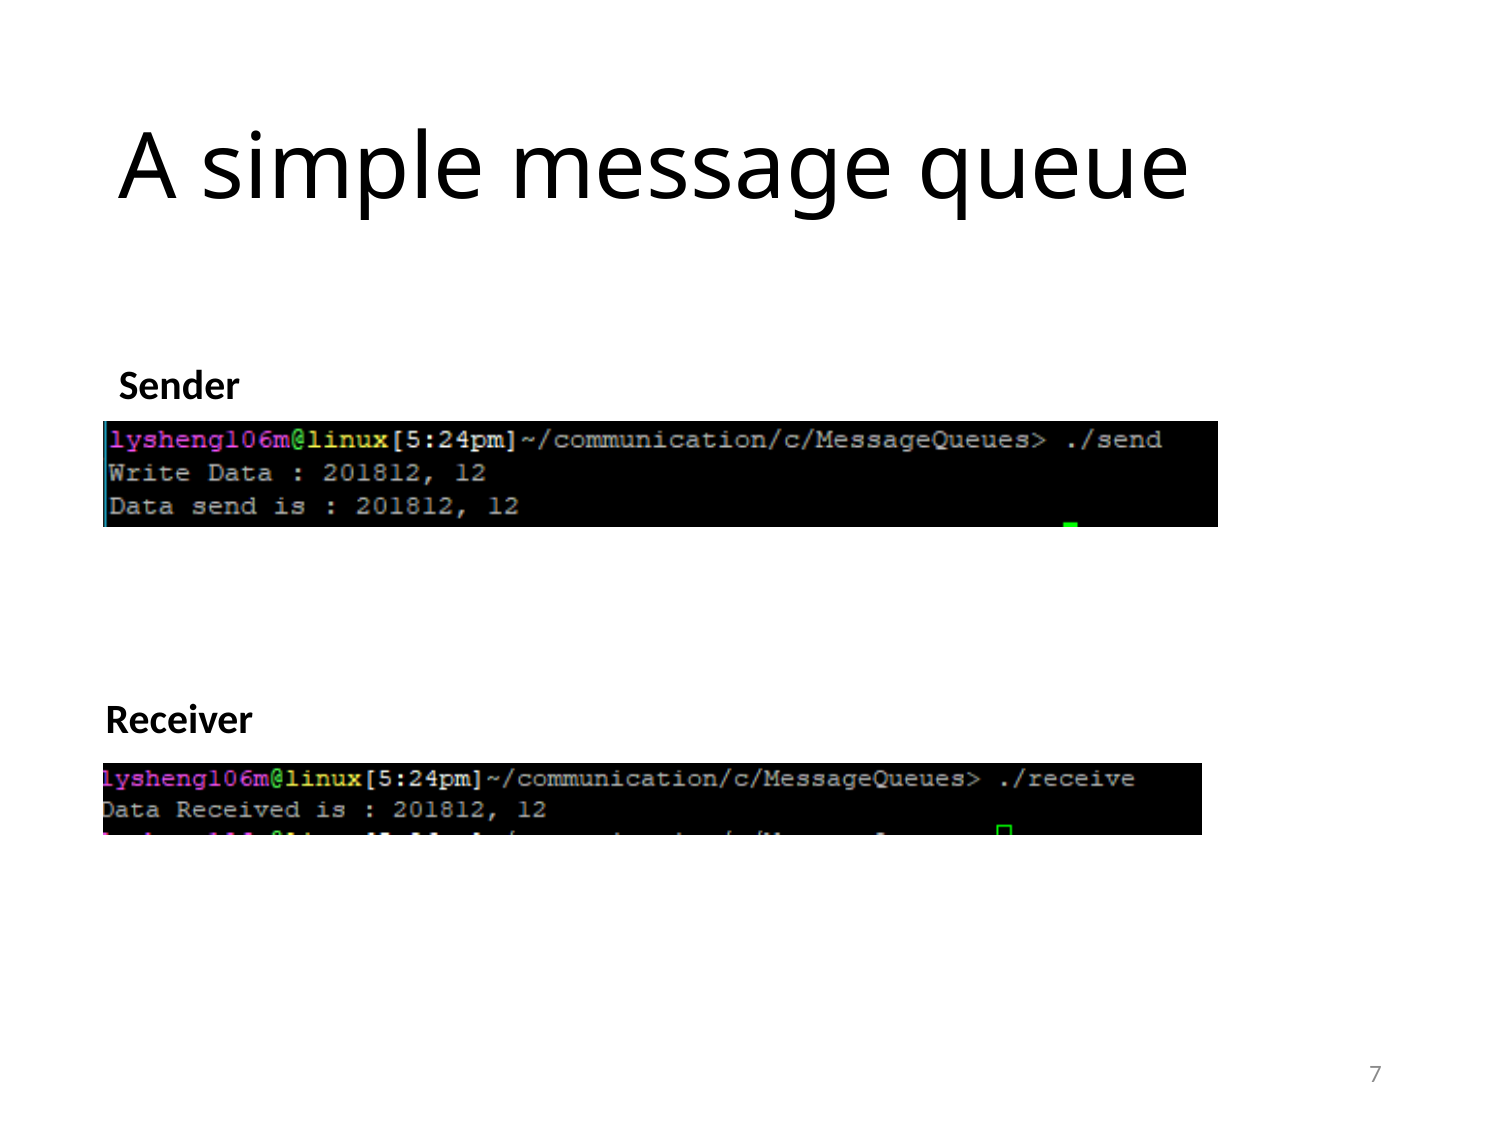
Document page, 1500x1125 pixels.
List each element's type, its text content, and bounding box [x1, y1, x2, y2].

picture [103, 421, 1218, 527]
title A simple message queue [103, 59, 1397, 278]
text_box Receiver [90, 684, 269, 750]
text_box Sender [103, 350, 256, 416]
picture [103, 763, 1202, 835]
slide_number 7 [1059, 1042, 1397, 1103]
